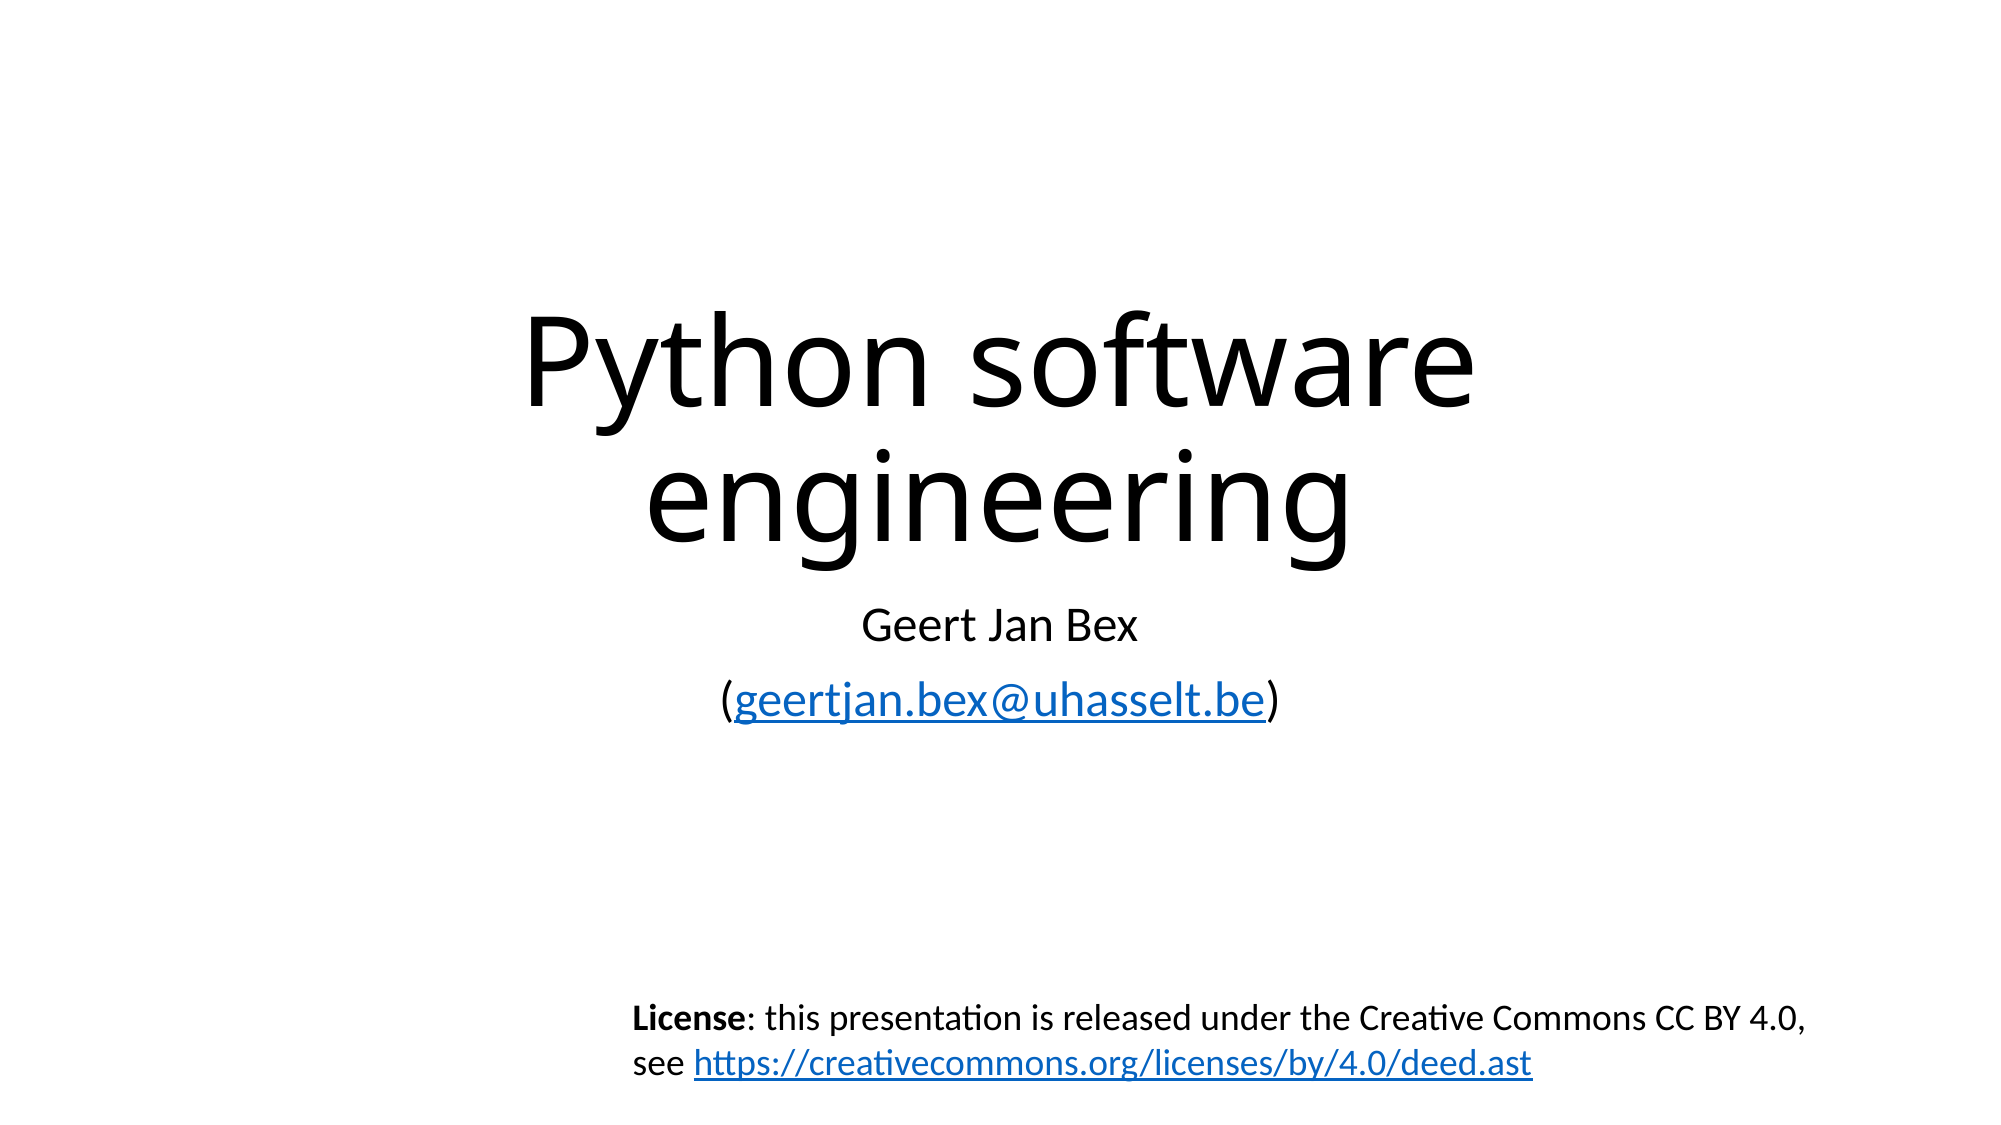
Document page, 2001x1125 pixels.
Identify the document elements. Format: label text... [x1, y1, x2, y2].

subtitle Geert Jan Bex (geertjan.bex@uhasselt.be) [249, 590, 1750, 863]
text_box License: this presentation is released under the Creative Commons CC BY 4.0, see https://creativecommons.org/licenses/by/4.0/deed.ast [617, 985, 1823, 1091]
title Python software engineering [249, 184, 1750, 576]
